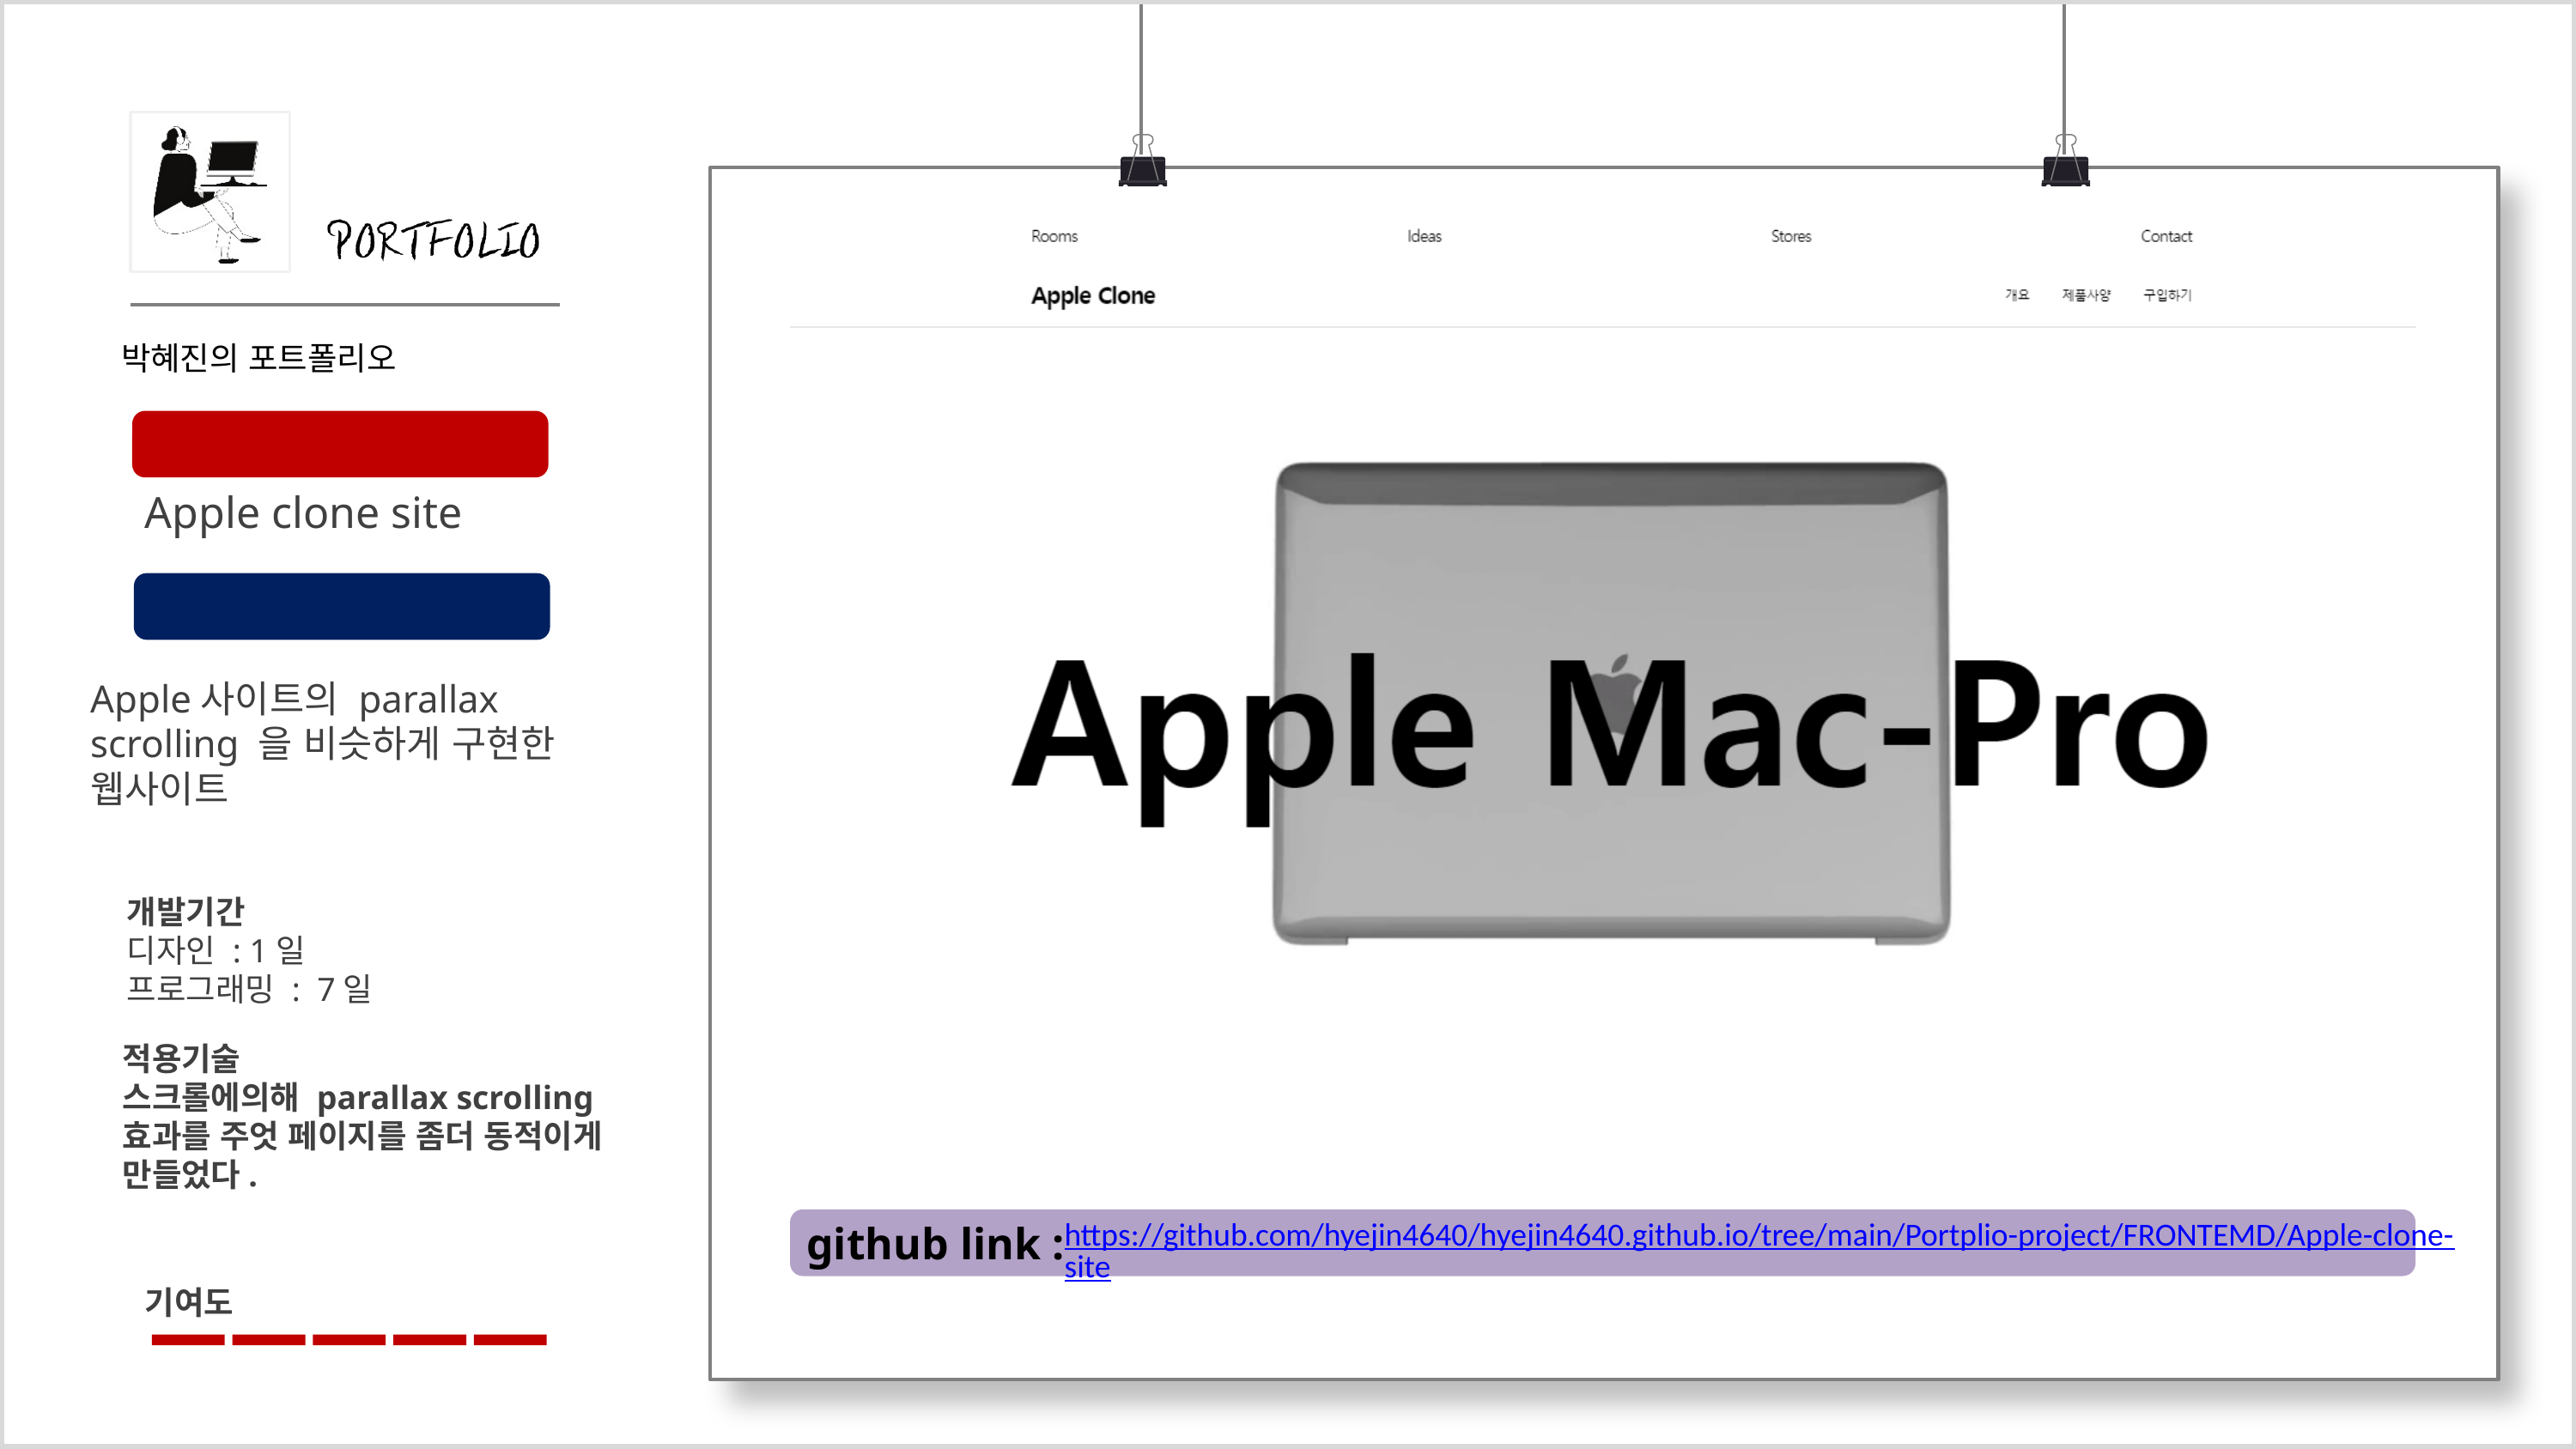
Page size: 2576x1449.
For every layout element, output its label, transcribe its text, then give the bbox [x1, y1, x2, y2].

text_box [133, 573, 550, 640]
text_box [106, 318, 476, 398]
text_box https://github.com/hyejin4640/hyejin4640.github.io/tree/main/Portplio-project/FRONTEMD/Apple-clone-site [1051, 1207, 2480, 1258]
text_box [131, 410, 549, 478]
text_box Apple사이트의 parallax scrolling 을 비슷하게 구현한 웹사이트 [77, 669, 646, 817]
picture [789, 209, 2416, 1165]
picture [319, 203, 553, 274]
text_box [131, 1276, 549, 1346]
text_box 적용기술 스크롤에의해 parallax scrolling 효과를 주엇 페이지를 좀더 동적이게 만들었다. [109, 1032, 677, 1200]
text_box 박혜진의 포트폴리오 [108, 331, 501, 383]
picture [132, 113, 289, 270]
text_box 개발기간 디자인 : 1일 프로그래밍 : 7일 [114, 885, 531, 1014]
text_box Apple clone site [132, 484, 549, 543]
text_box github link : [787, 1207, 2418, 1278]
